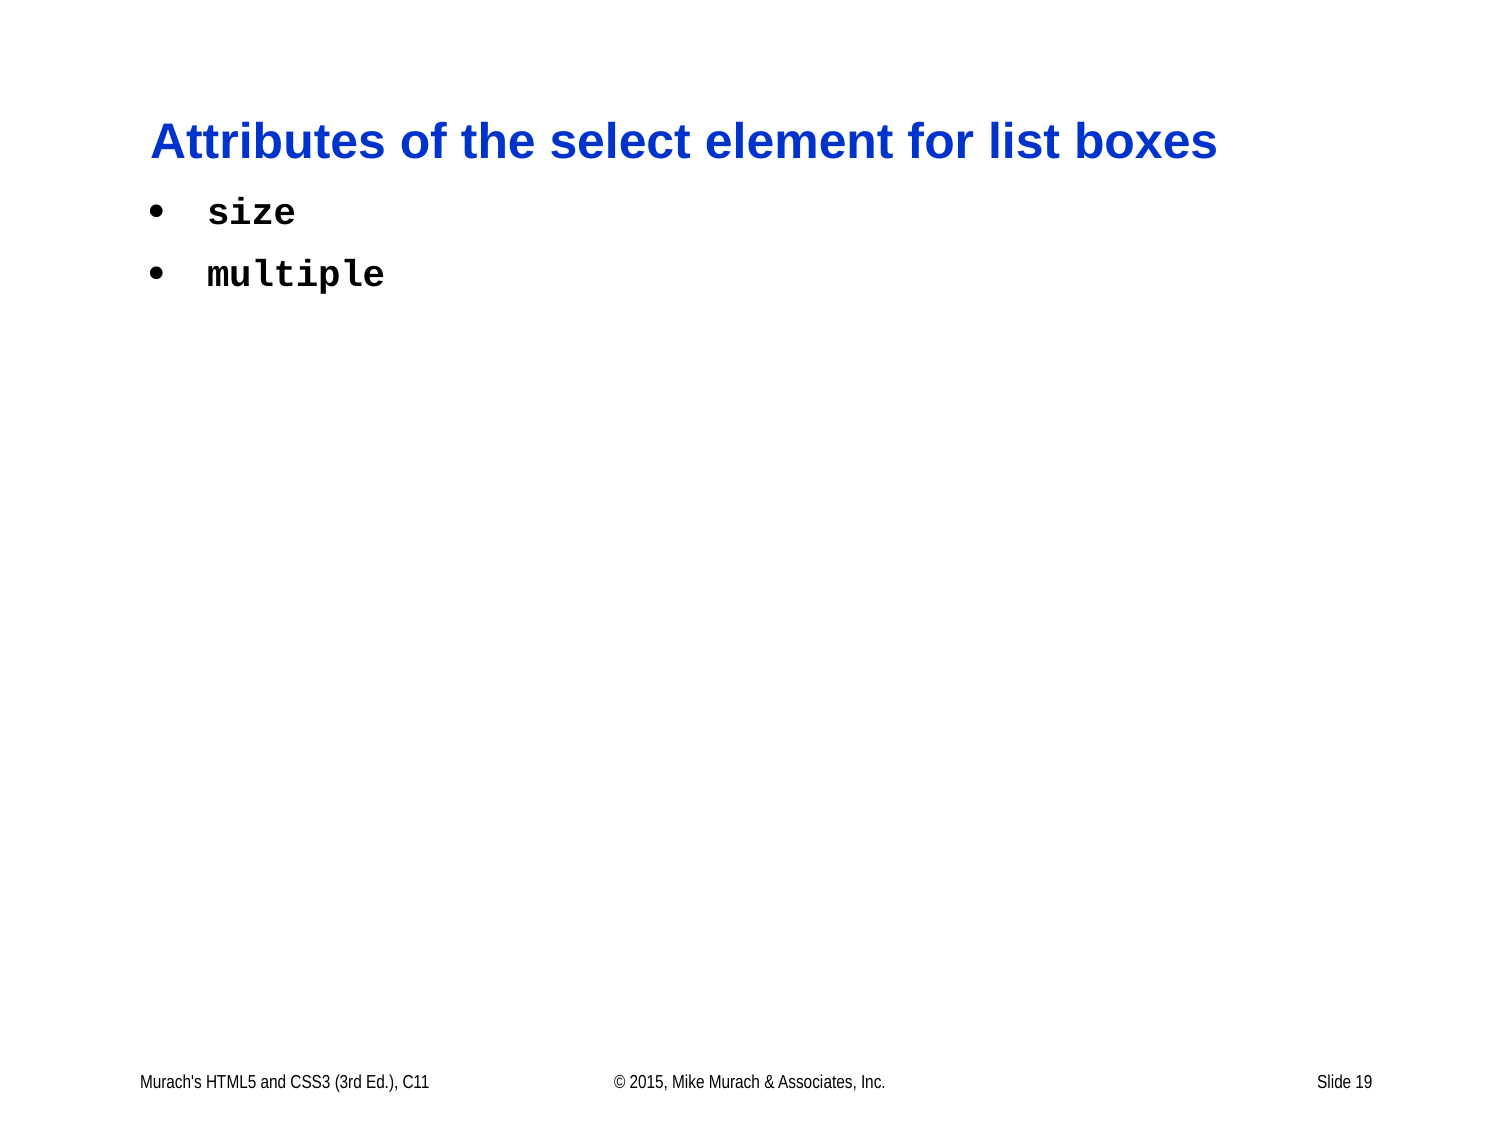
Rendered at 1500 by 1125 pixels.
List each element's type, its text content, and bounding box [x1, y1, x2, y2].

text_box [149, 112, 1348, 183]
slide_number Slide 19 [1074, 1025, 1388, 1100]
footer © 2015, Mike Murach & Associates, Inc. [474, 1025, 1025, 1100]
slide_number Murach's HTML5 and CSS3 (3rd Ed.), C11 [125, 1025, 450, 1100]
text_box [149, 187, 1348, 311]
